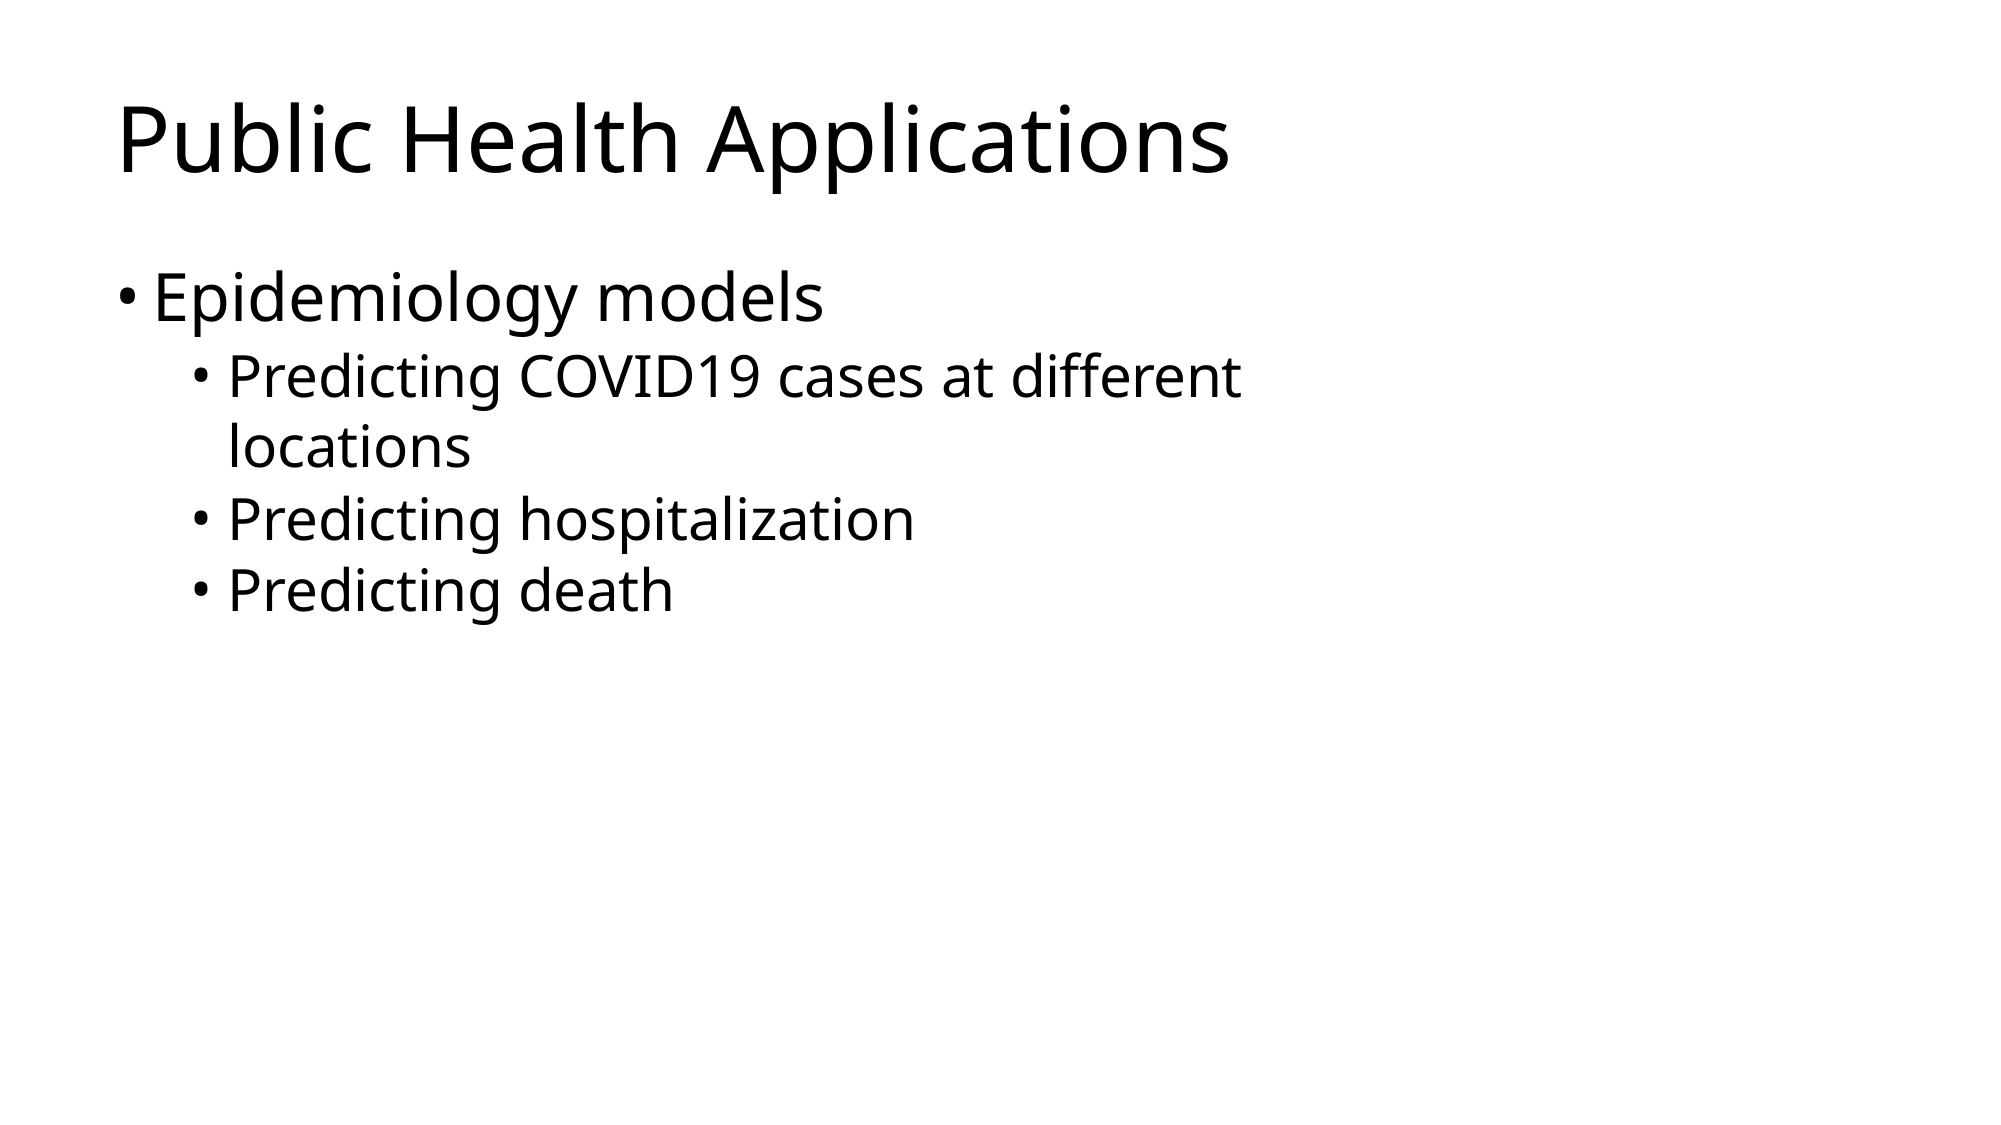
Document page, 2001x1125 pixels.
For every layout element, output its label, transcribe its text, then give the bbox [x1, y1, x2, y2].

text_box Epidemiology models Predicting COVID19 cases at different locations Predicting hospitalization Predicting death [113, 252, 1497, 624]
title Public Health Applications [113, 39, 1342, 230]
